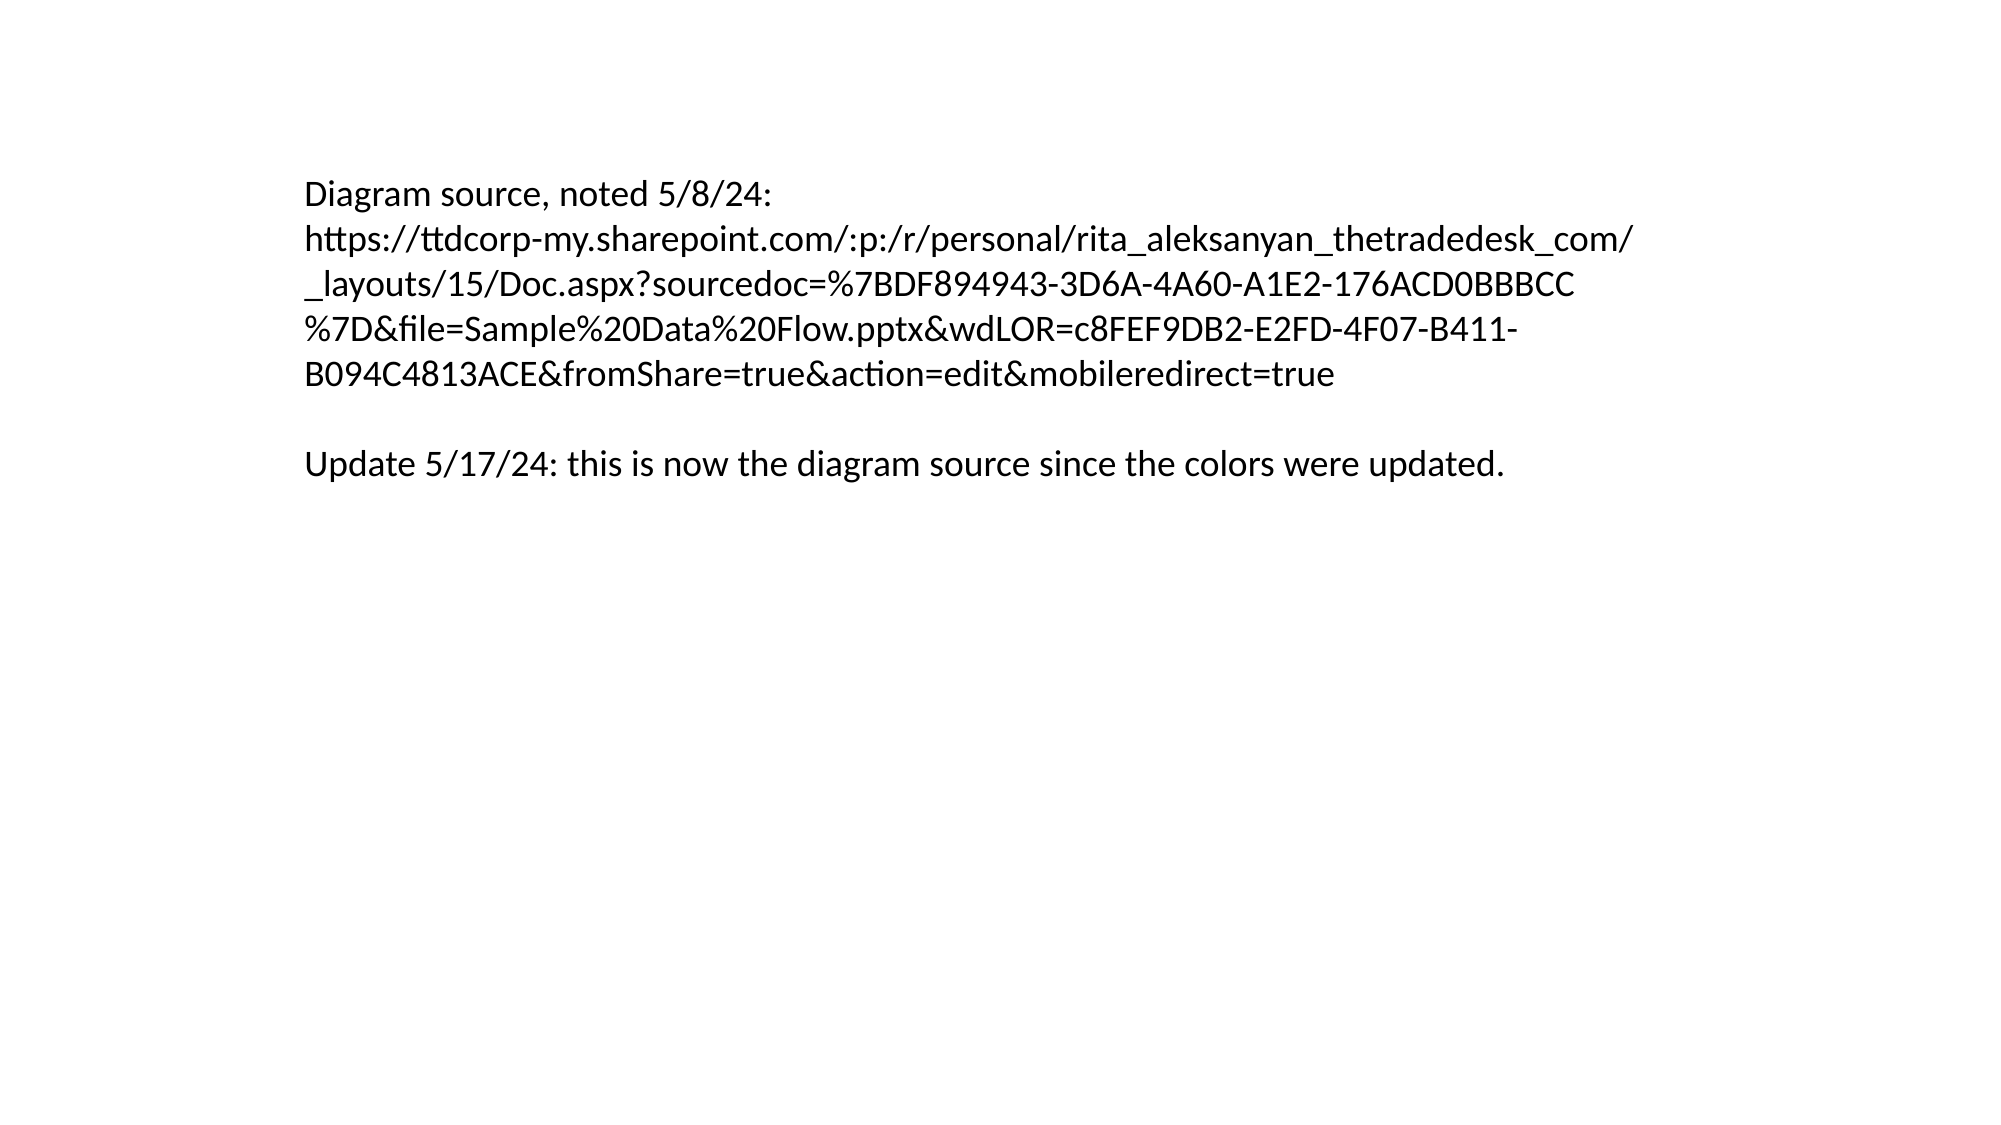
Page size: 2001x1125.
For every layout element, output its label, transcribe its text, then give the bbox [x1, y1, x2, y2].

text_box Diagram source, noted 5/8/24: https://ttdcorp-my.sharepoint.com/:p:/r/personal/rita_aleksanyan_thetradedesk_com/_layouts/15/Doc.aspx?sourcedoc=%7BDF894943-3D6A-4A60-A1E2-176ACD0BBBCC%7D&file=Sample%20Data%20Flow.pptx&wdLOR=c8FEF9DB2-E2FD-4F07-B411-B094C4813ACE&fromShare=true&action=edit&mobileredirect=true Update 5/17/24: this is now the diagram source since the colors were updated. [289, 161, 1770, 492]
